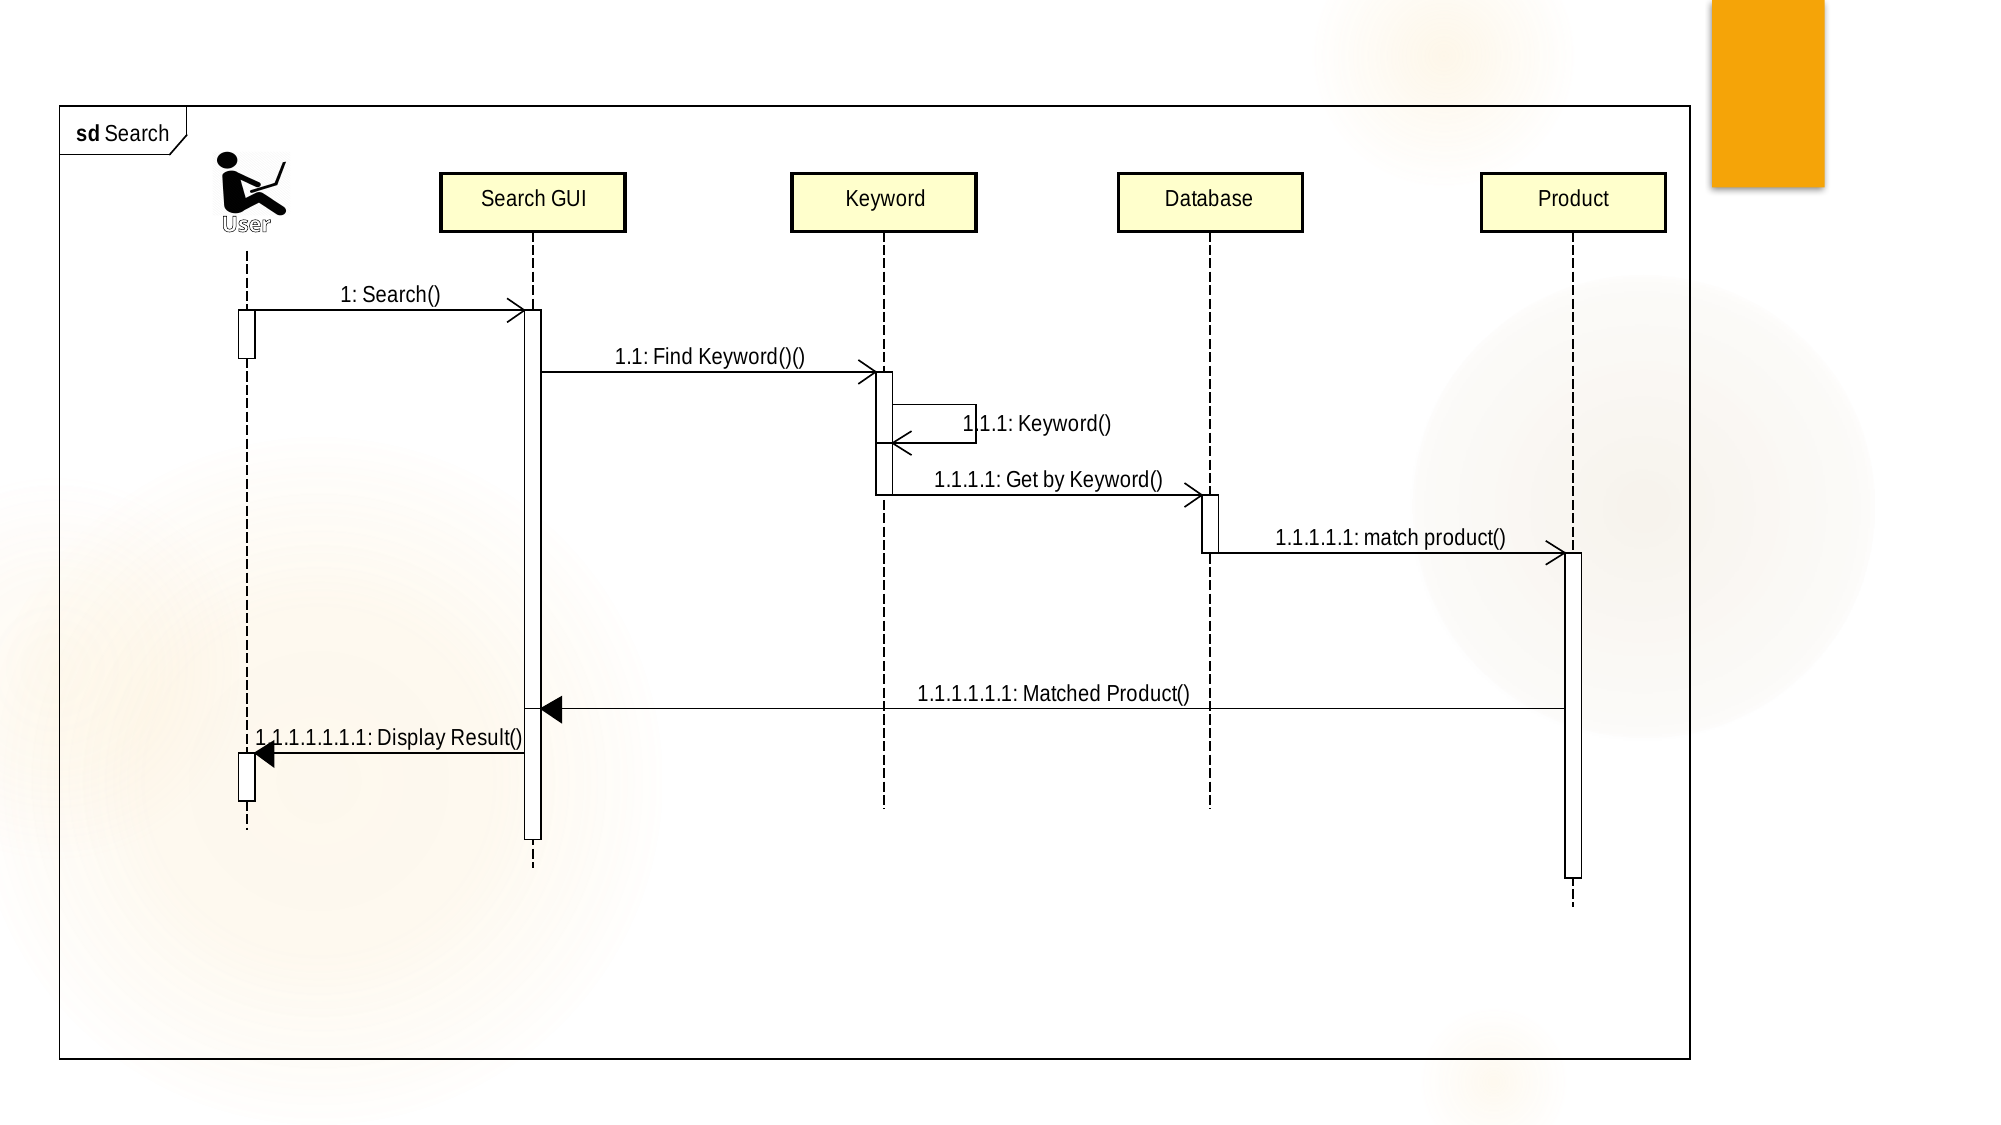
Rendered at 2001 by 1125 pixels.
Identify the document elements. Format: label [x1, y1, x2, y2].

picture [0, 0, 1708, 1125]
